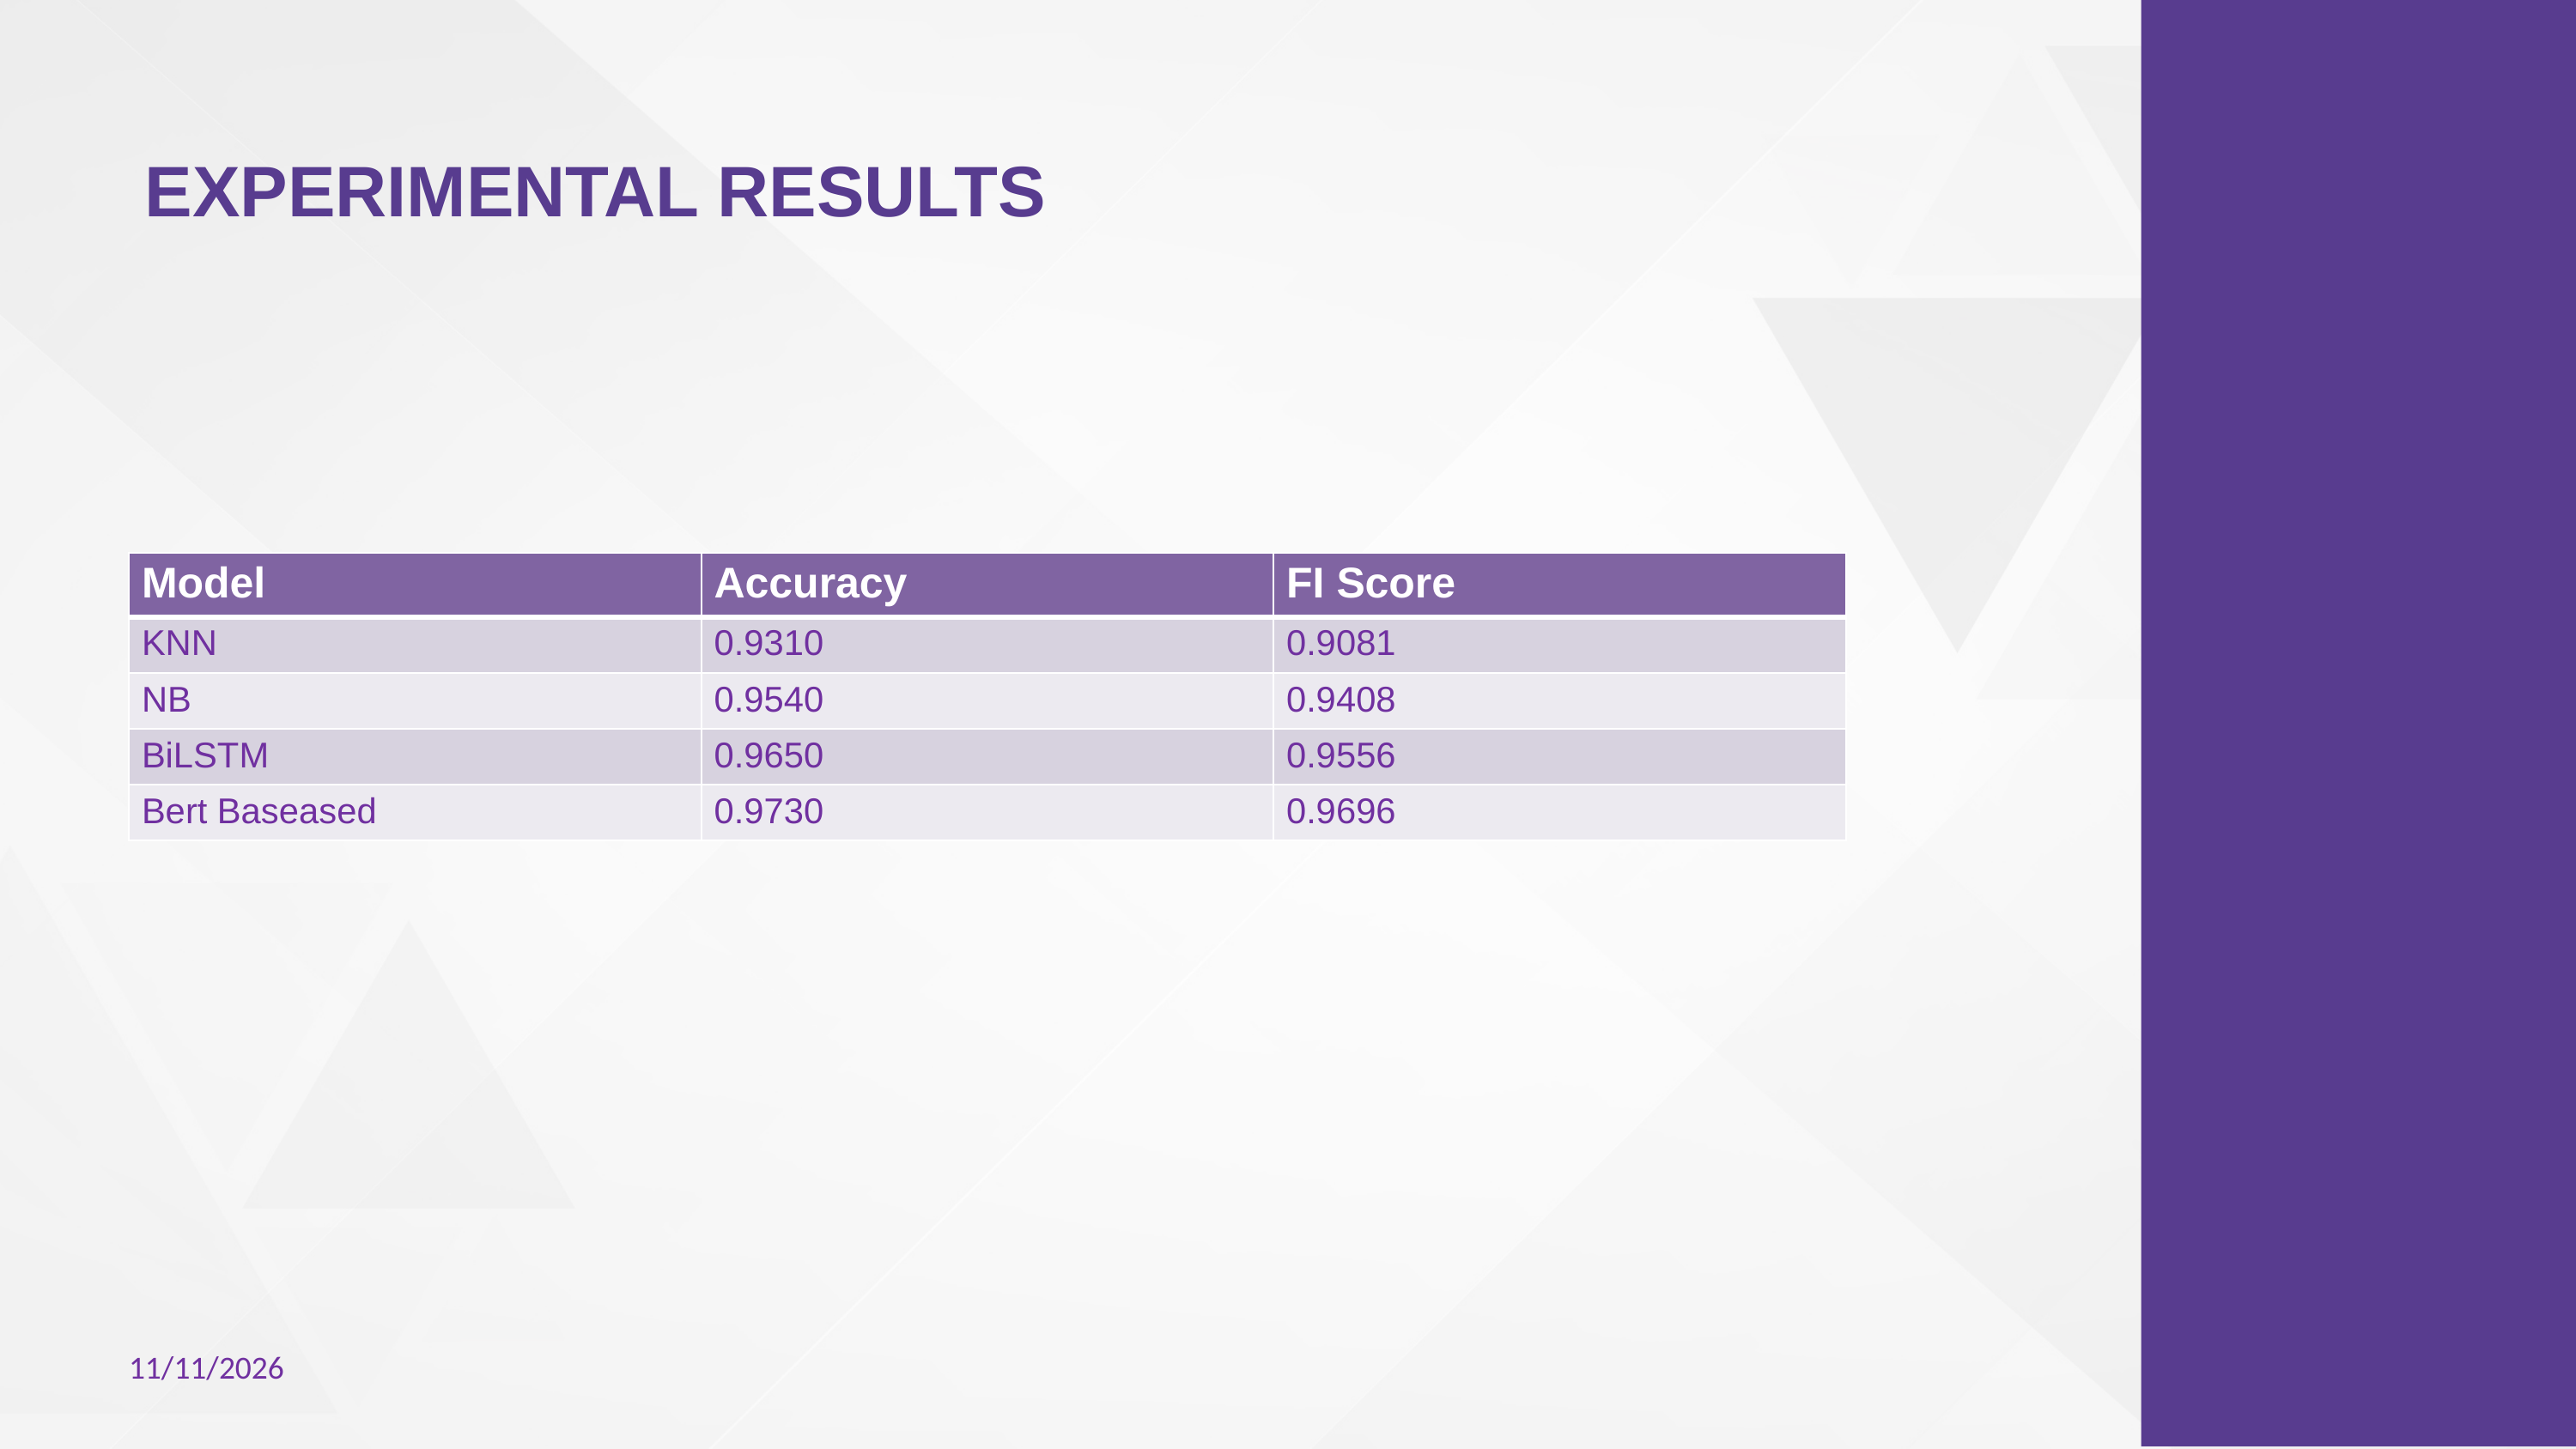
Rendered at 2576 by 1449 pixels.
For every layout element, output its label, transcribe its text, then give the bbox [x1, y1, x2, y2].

table_header Accuracy [702, 554, 1273, 615]
table_cell NB [130, 674, 701, 728]
table_cell BiLSTM [130, 730, 701, 784]
table_cell KNN [130, 620, 701, 672]
picture [0, 0, 2576, 1449]
table_cell Bert Baseased [130, 785, 701, 840]
table_cell 0.9310 [702, 620, 1273, 672]
table_header Model [130, 554, 701, 615]
text_box [2141, 0, 2576, 1446]
table_cell 0.9556 [1274, 730, 1845, 784]
table_header FI Score [1274, 554, 1845, 615]
table_cell 0.9730 [702, 785, 1273, 840]
table_cell 0.9081 [1274, 620, 1845, 672]
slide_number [129, 1347, 721, 1386]
table_cell 0.9540 [702, 674, 1273, 728]
title EXPERIMENTAL RESULTS [143, 142, 1288, 386]
table_cell 0.9696 [1274, 785, 1845, 840]
table_cell 0.9408 [1274, 674, 1845, 728]
table_cell 0.9650 [702, 730, 1273, 784]
